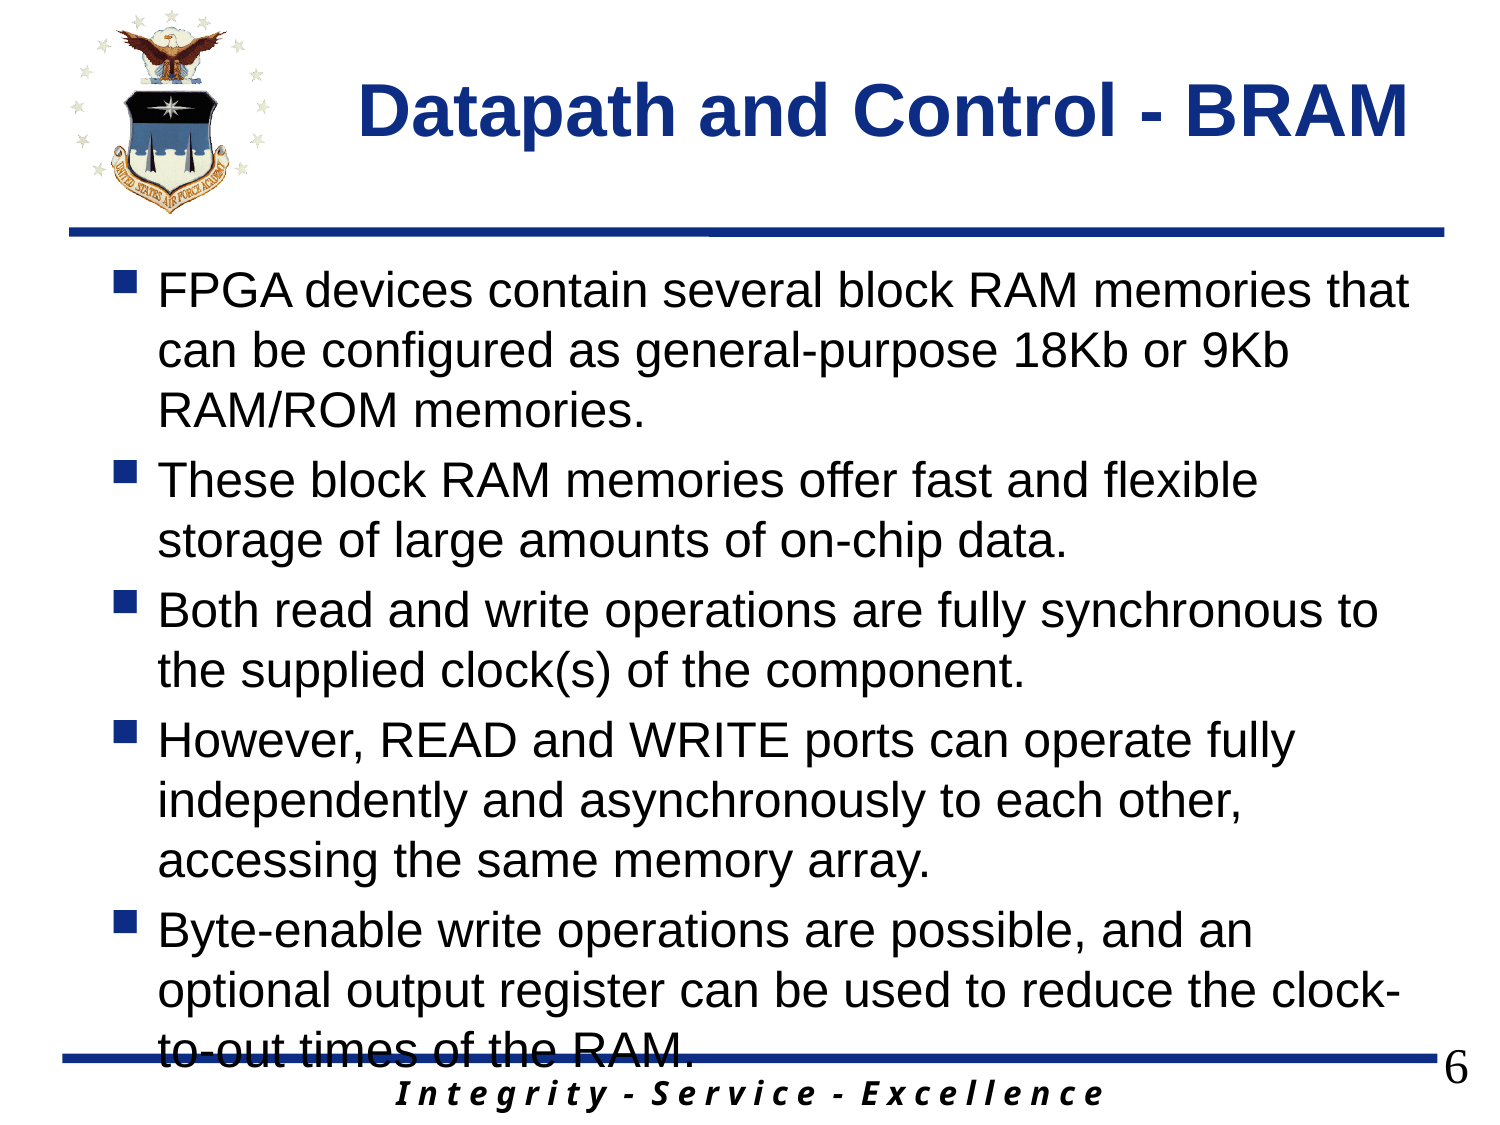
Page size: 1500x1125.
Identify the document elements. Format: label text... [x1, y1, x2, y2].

picture [63, 0, 275, 222]
slide_number 6 [1133, 1025, 1484, 1105]
title Datapath and Control - BRAM [313, 12, 1427, 201]
list FPGA devices contain several block RAM memories that can be configured as general-purpose 18Kb or 9Kb RAM/ROM memories. These block RAM memories offer fast and flexible storage of large amounts of on-chip data. Both read and write operations are fully synchronous to the supplied clock(s) of the component. However, READ and WRITE ports can operate fully independently and asynchronously to each other, accessing the same memory array. Byte-enable write operations are possible, and an optional output register can be used to reduce the clock-to-out times of the RAM. [95, 249, 1430, 960]
